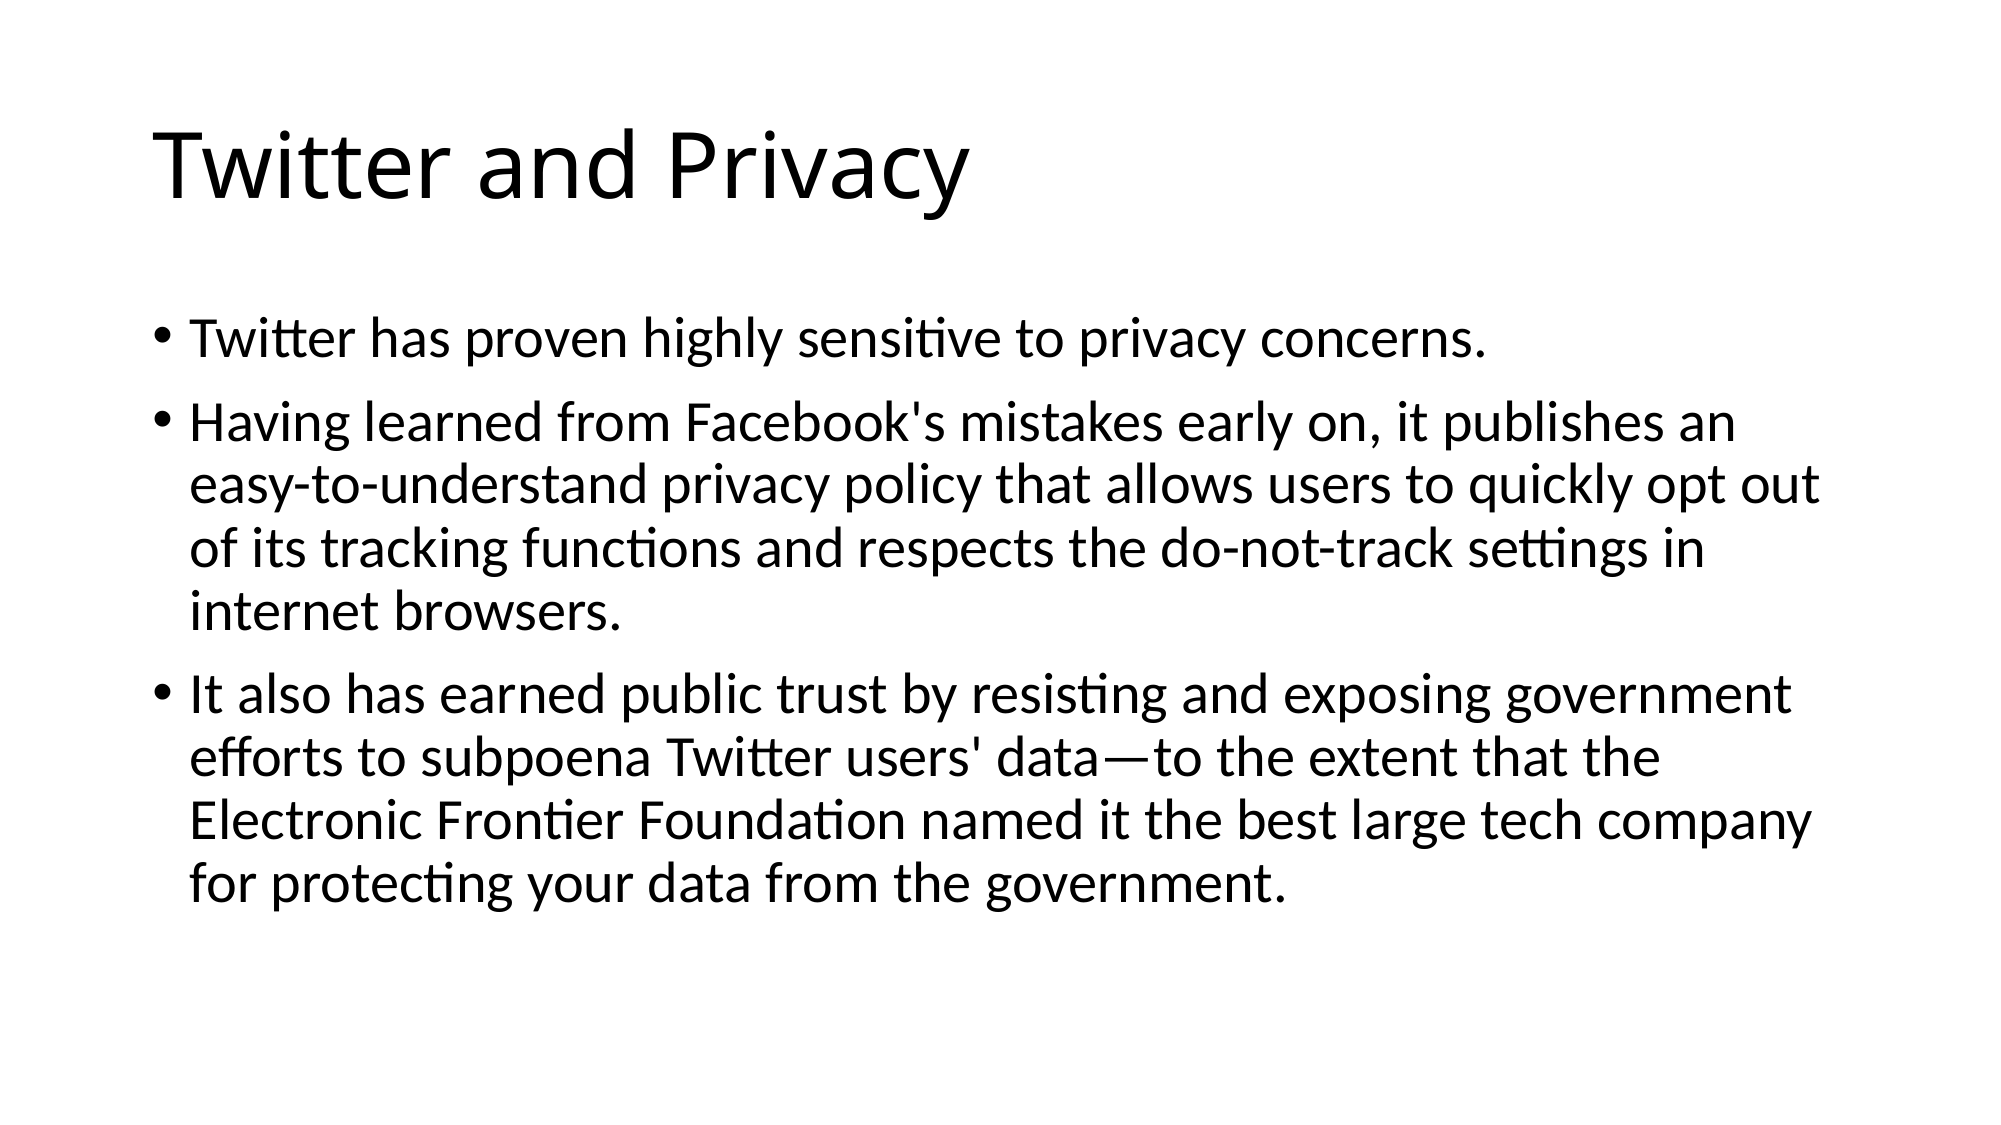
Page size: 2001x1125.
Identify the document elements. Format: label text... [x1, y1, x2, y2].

title Twitter and Privacy [137, 59, 1863, 278]
list Twitter has proven highly sensitive to privacy concerns. Having learned from Facebook's mistakes early on, it publishes an easy-to-understand privacy policy that allows users to quickly opt out of its tracking functions and respects the do-not-track settings in internet browsers. It also has earned public trust by resisting and exposing government efforts to subpoena Twitter users' data—to the extent that the Electronic Frontier Foundation named it the best large tech company for protecting your data from the government. [137, 299, 1863, 1014]
